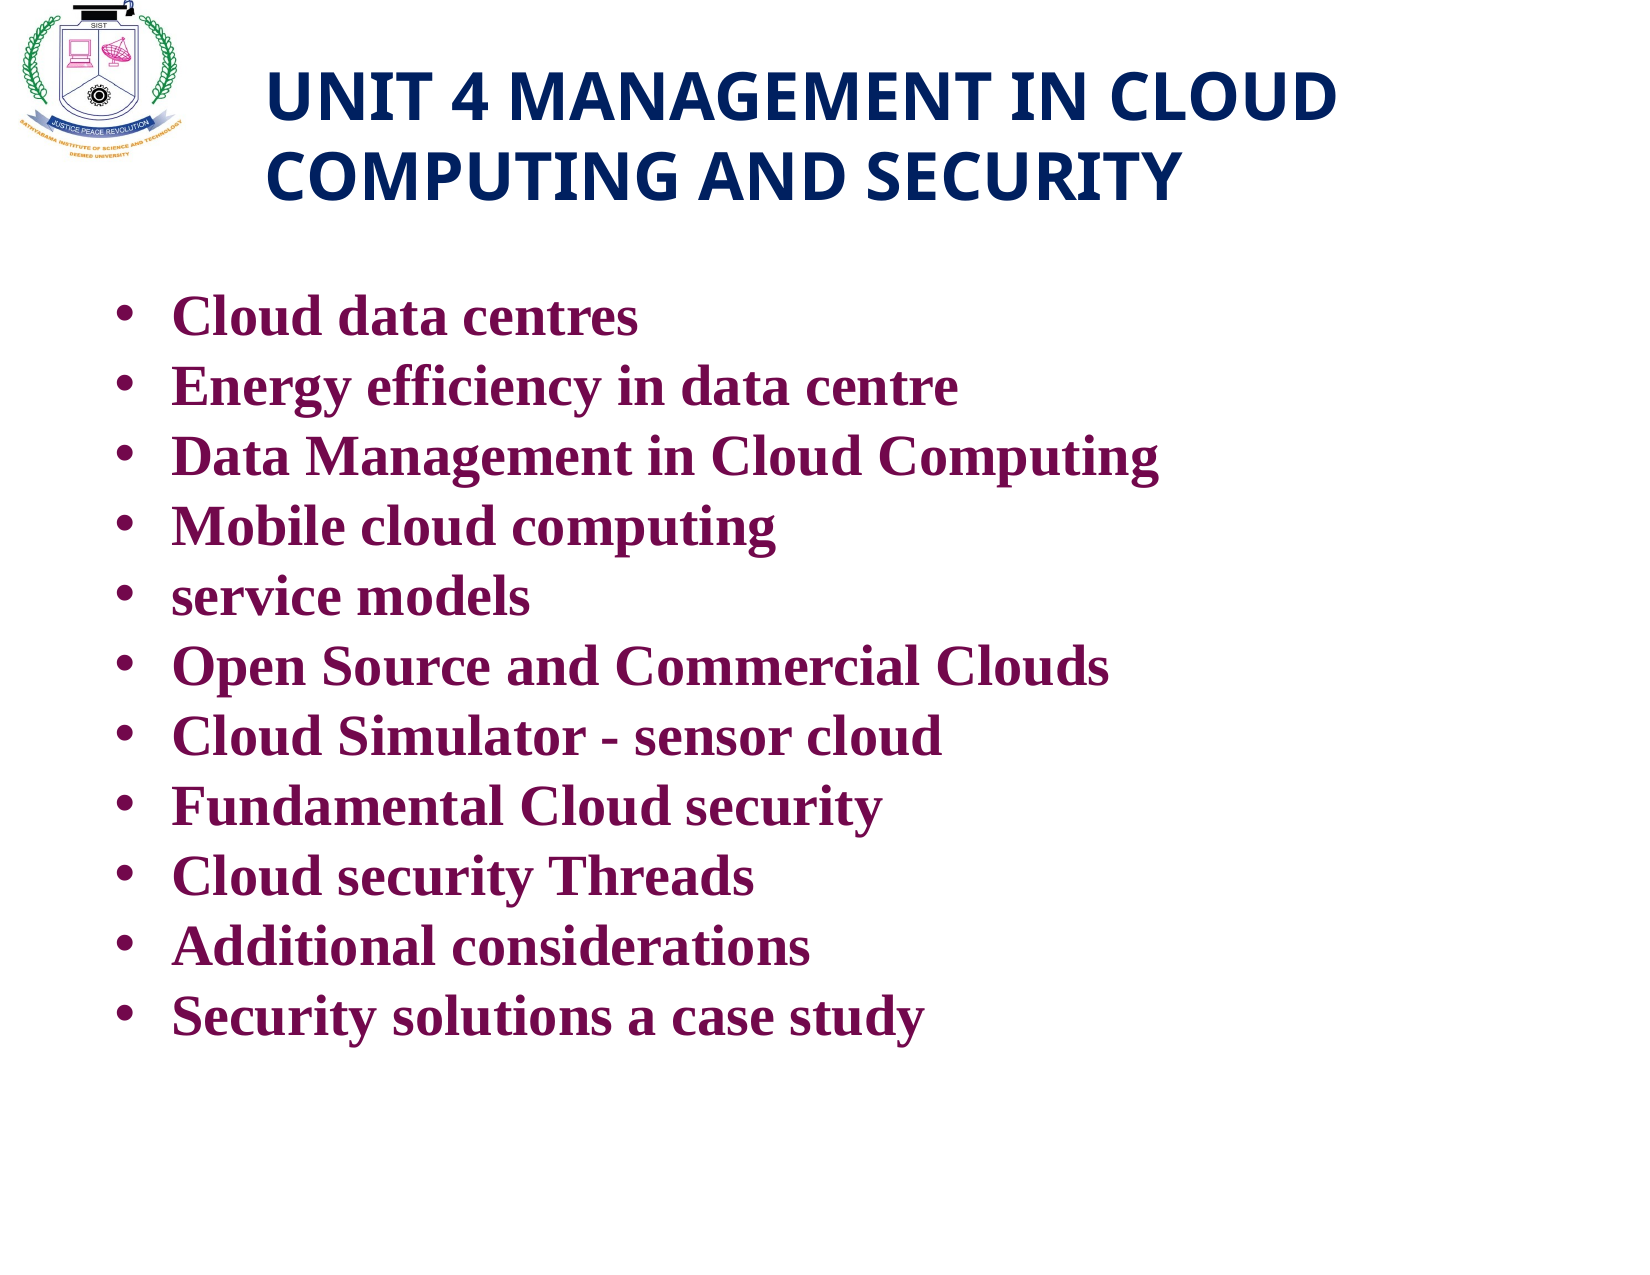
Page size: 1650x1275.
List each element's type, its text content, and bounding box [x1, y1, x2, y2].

text_box Cloud data centres Energy efficiency in data centre Data Management in Cloud Computing Mobile cloud computing service models Open Source and Commercial Clouds Cloud Simulator - sensor cloud Fundamental Cloud security Cloud security Threads Additional considerations Security solutions a case study [99, 225, 1513, 1055]
text_box UNIT 4 MANAGEMENT IN CLOUD COMPUTING AND SECURITY [249, 46, 1625, 222]
text_box [0, 0, 200, 175]
